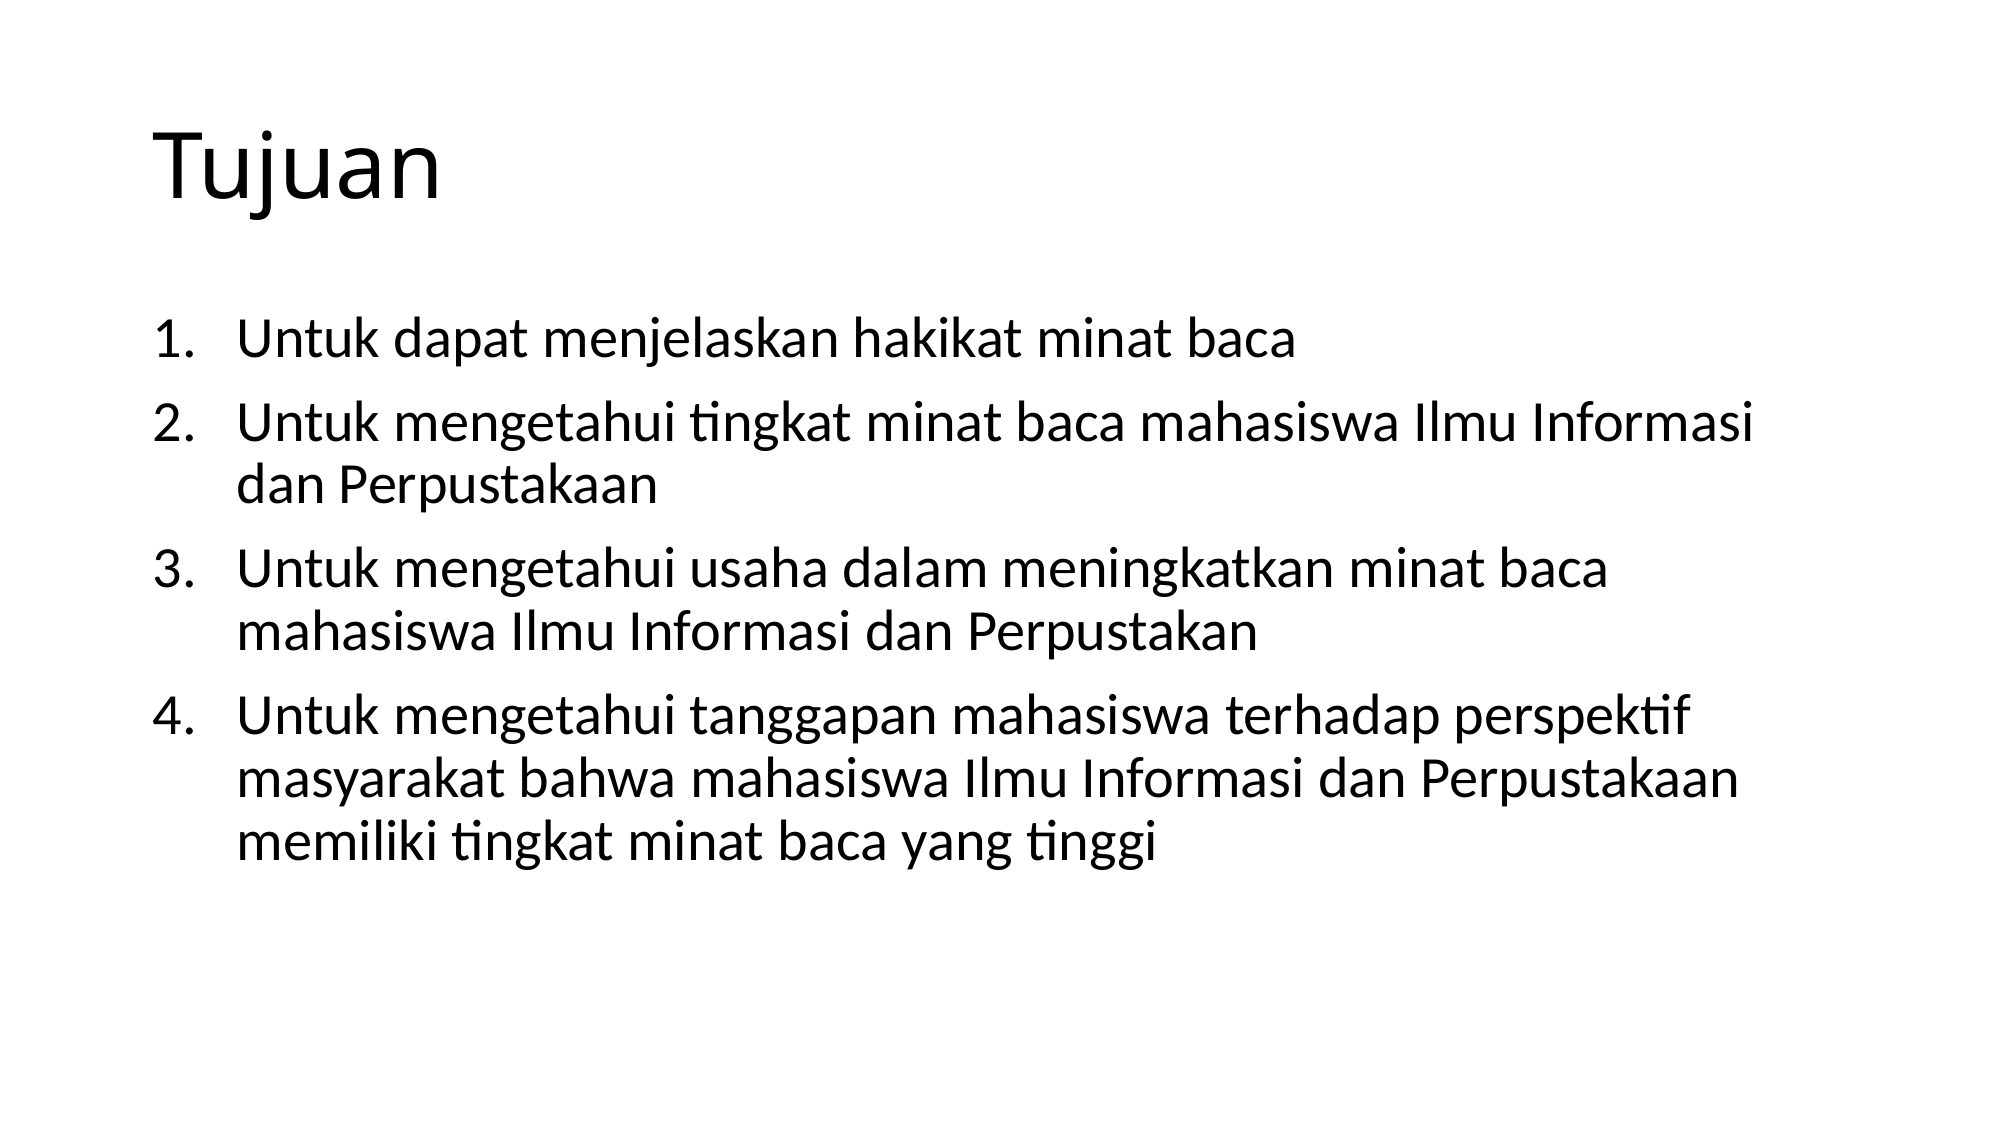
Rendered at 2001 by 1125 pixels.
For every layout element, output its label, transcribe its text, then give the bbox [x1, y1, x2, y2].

list Untuk dapat menjelaskan hakikat minat baca Untuk mengetahui tingkat minat baca mahasiswa Ilmu Informasi dan Perpustakaan Untuk mengetahui usaha dalam meningkatkan minat baca mahasiswa Ilmu Informasi dan Perpustakan Untuk mengetahui tanggapan mahasiswa terhadap perspektif masyarakat bahwa mahasiswa Ilmu Informasi dan Perpustakaan memiliki tingkat minat baca yang tinggi [137, 299, 1863, 1014]
title Tujuan [137, 59, 1863, 278]
